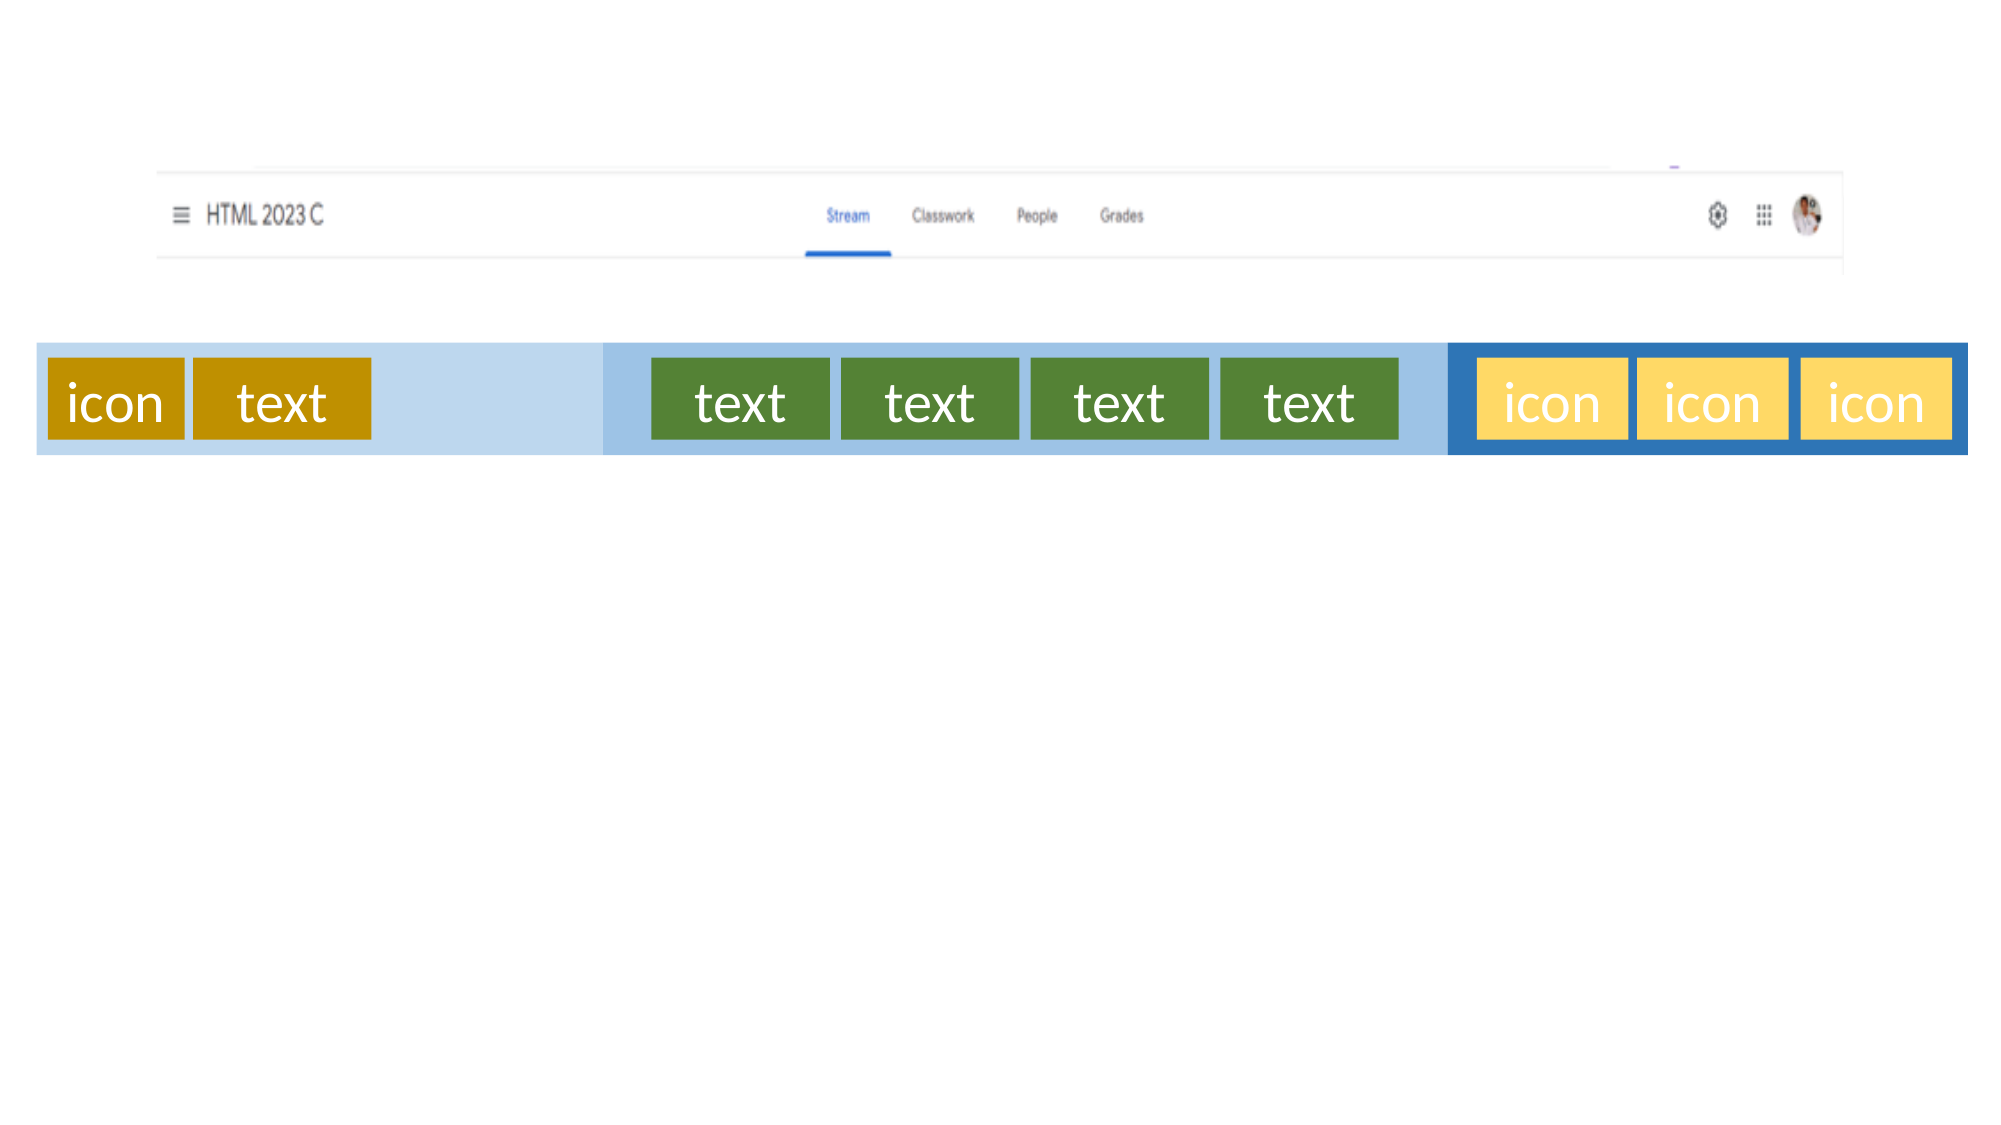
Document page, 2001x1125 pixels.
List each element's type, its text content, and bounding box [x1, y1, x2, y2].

text_box icon [1476, 357, 1629, 441]
picture [156, 162, 1844, 275]
text_box text [840, 357, 1020, 441]
text_box icon [47, 357, 186, 441]
text_box text [650, 357, 831, 441]
text_box text [192, 357, 372, 441]
text_box [36, 342, 602, 456]
text_box [1447, 342, 1969, 456]
text_box text [1219, 357, 1400, 441]
text_box [602, 342, 1447, 456]
text_box icon [1636, 357, 1790, 441]
text_box icon [1800, 357, 1953, 441]
text_box text [1030, 357, 1210, 441]
